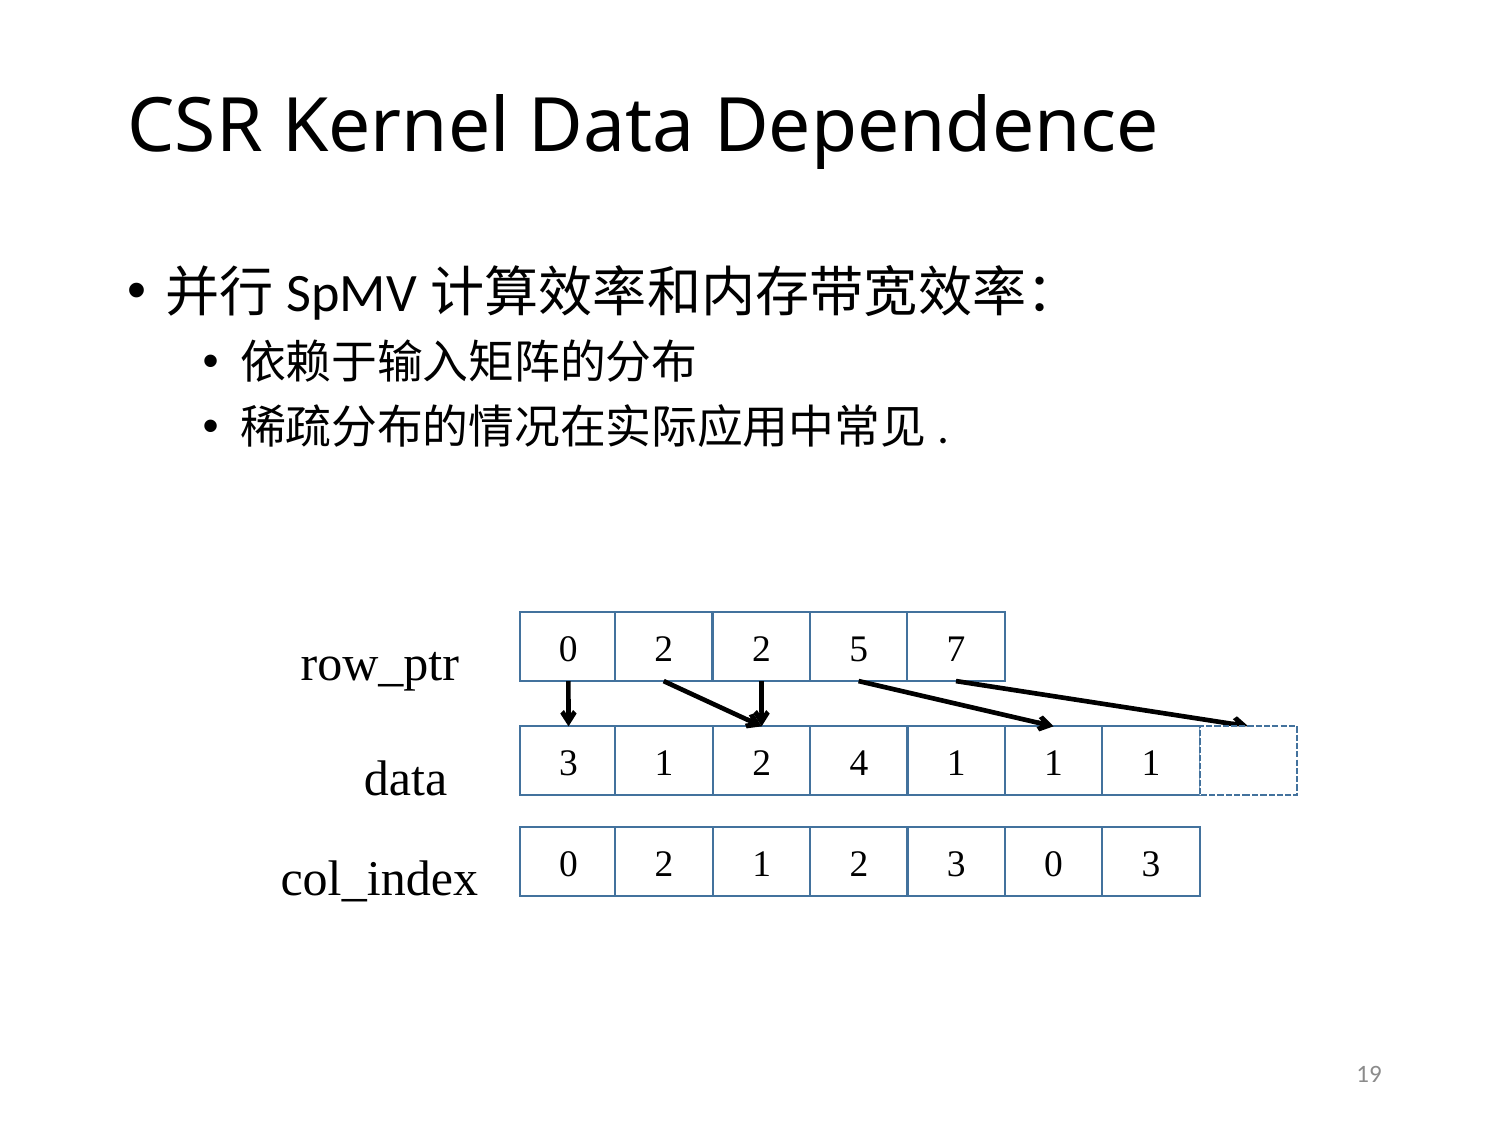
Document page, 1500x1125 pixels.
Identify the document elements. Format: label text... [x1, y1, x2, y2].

list 并行SpMV计算效率和内存带宽效率： 依赖于输入矩阵的分布 稀疏分布的情况在实际应用中常见. [112, 249, 1475, 613]
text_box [290, 612, 1297, 896]
slide_number 19 [1059, 1042, 1397, 1103]
title CSR Kernel Data Dependence [112, 77, 1475, 178]
